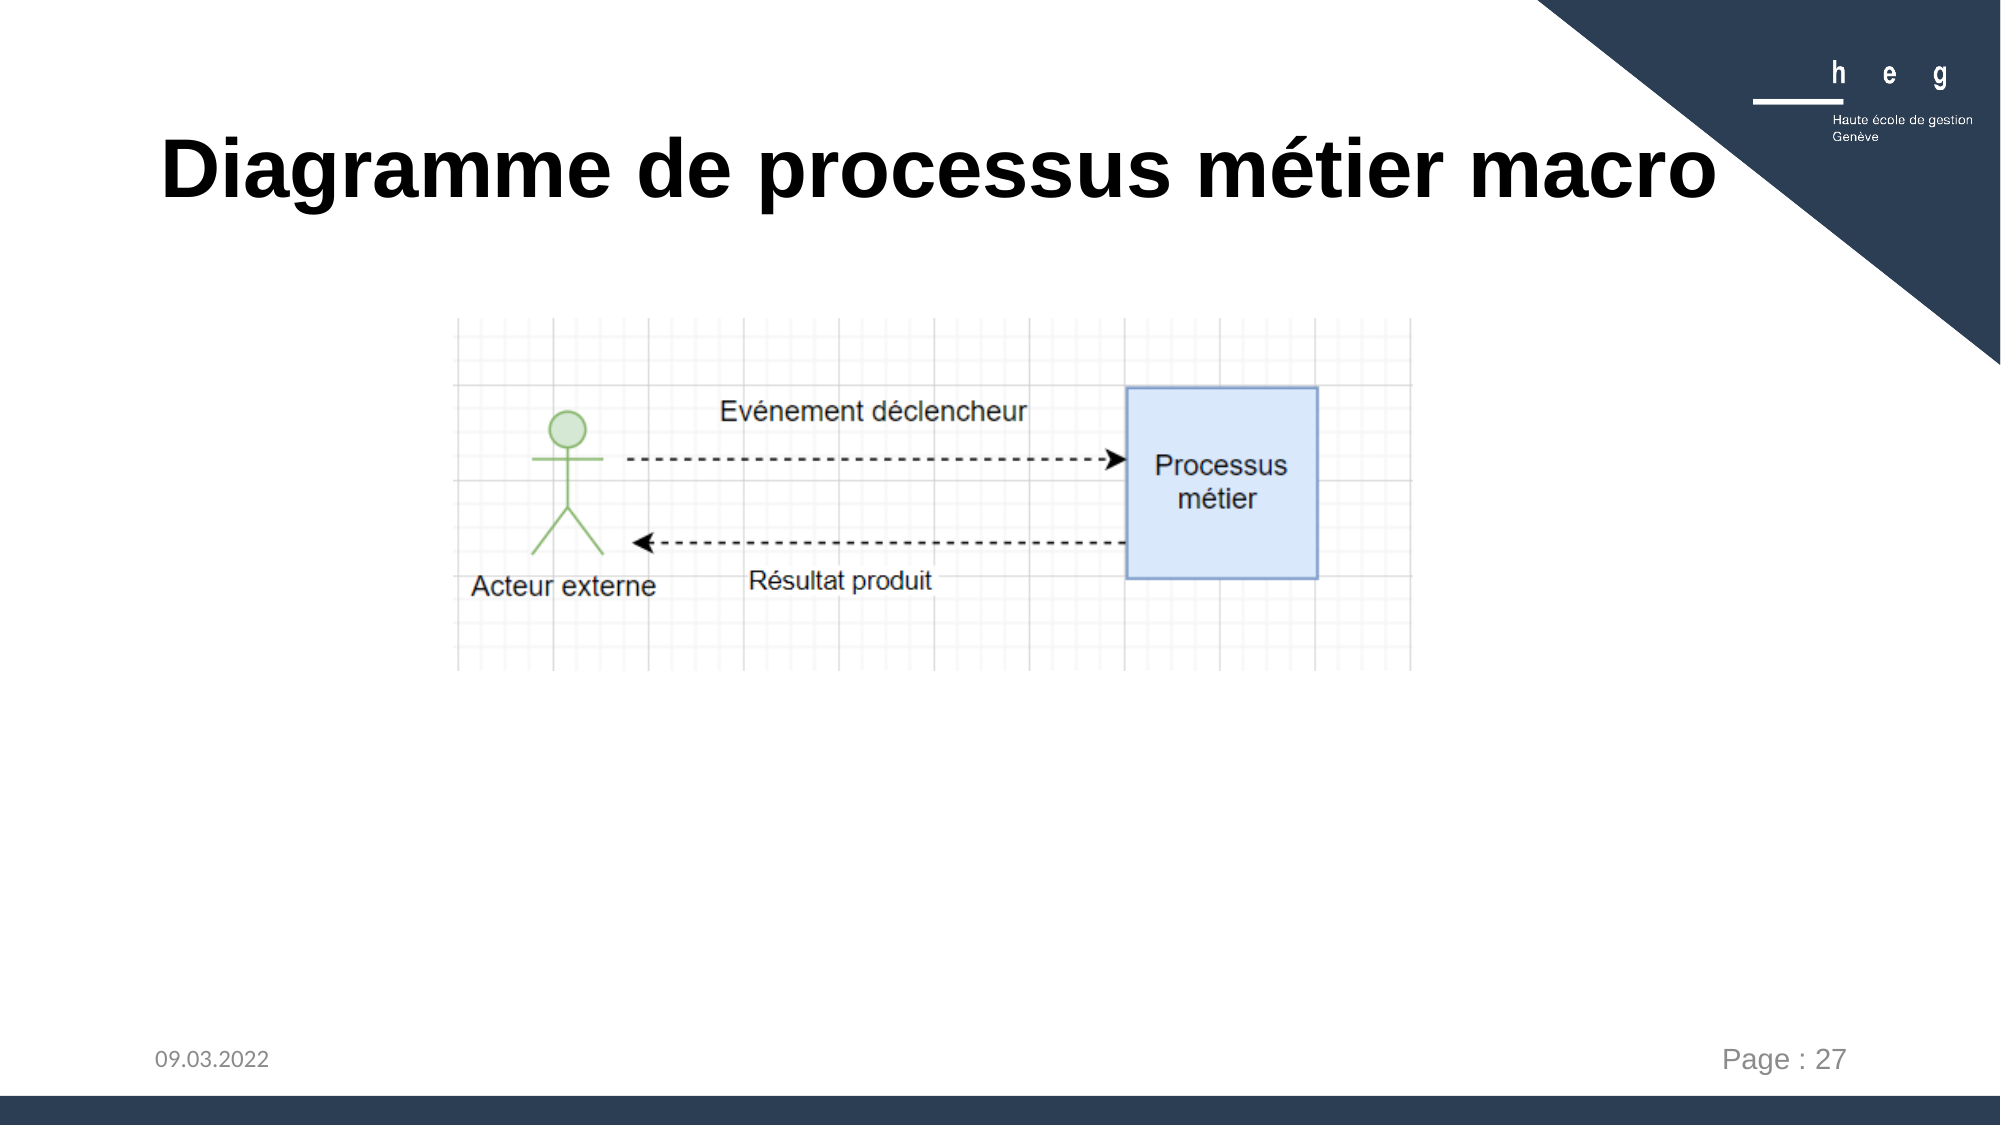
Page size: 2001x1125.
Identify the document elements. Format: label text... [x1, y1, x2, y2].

picture [1753, 60, 1972, 141]
picture [453, 318, 1413, 671]
text_box Diagramme de processus métier macro [132, 106, 1770, 221]
slide_number Page : 27 [1412, 1027, 1863, 1088]
